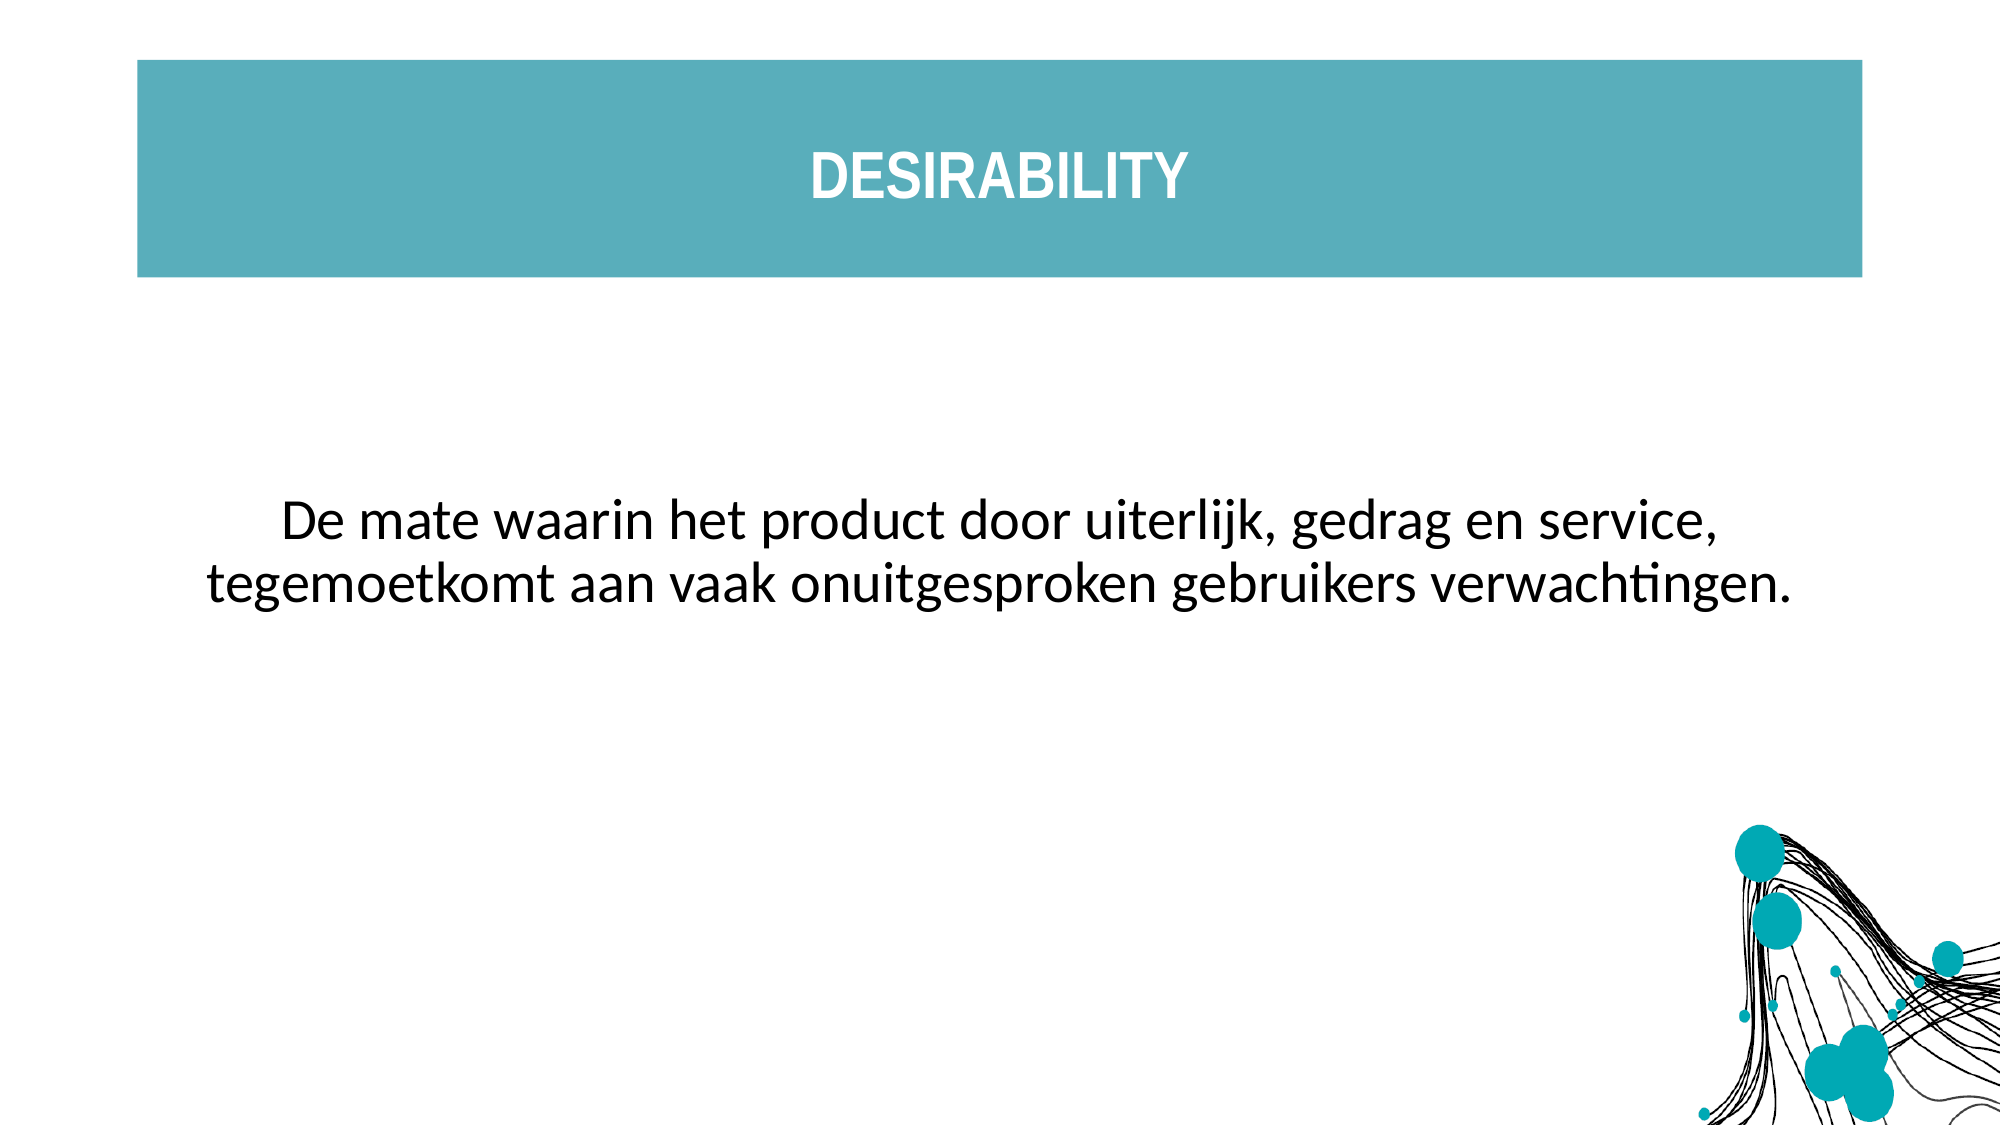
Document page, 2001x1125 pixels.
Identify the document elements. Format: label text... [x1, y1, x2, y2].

picture [1685, 746, 2000, 1125]
list De mate waarin het product door uiterlijk, gedrag en service, tegemoetkomt aan vaak onuitgesproken gebruikers verwachtingen. [137, 481, 1863, 1014]
title DESIRABILITY [137, 59, 1863, 278]
